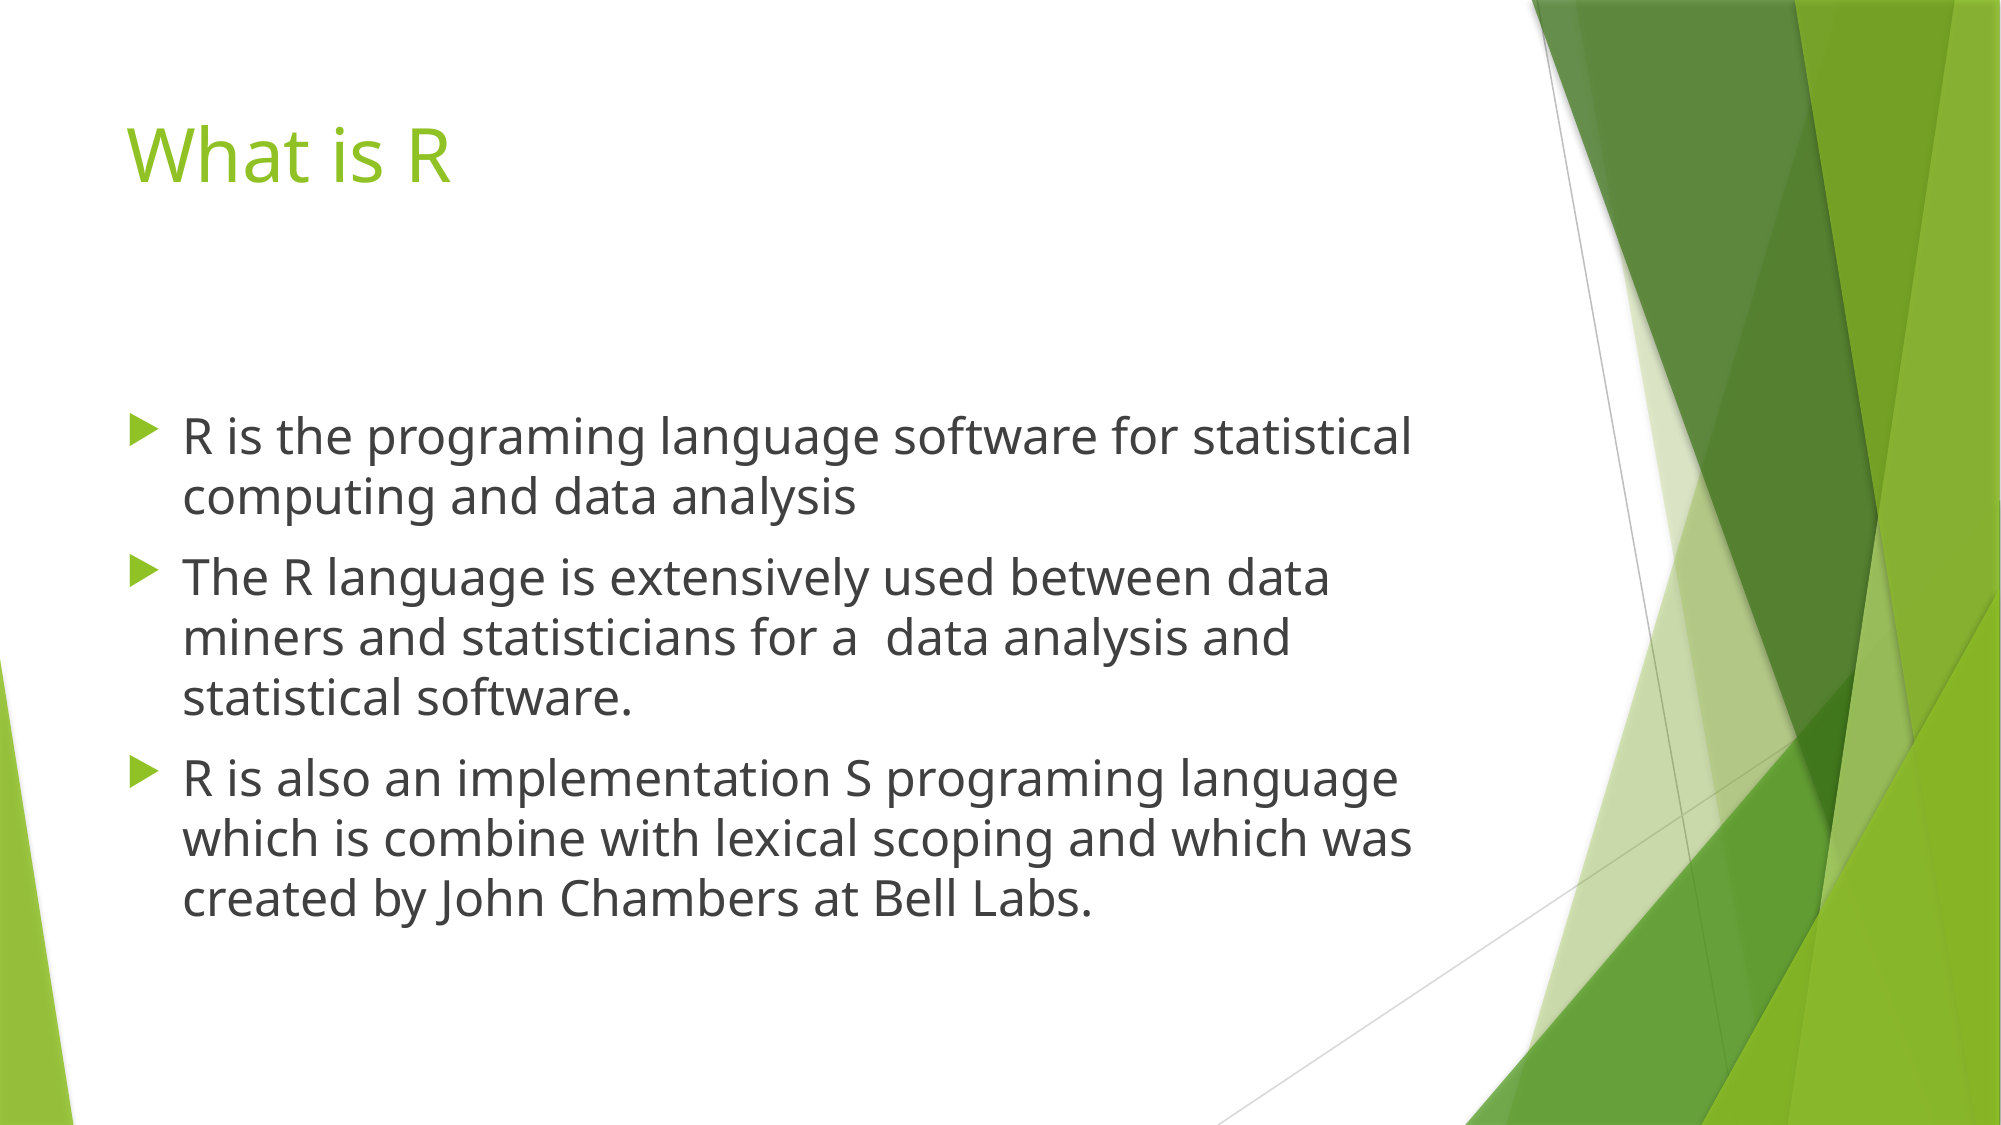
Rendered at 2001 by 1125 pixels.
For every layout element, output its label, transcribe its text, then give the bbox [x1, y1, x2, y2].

title What is R [111, 99, 1522, 317]
list R is the programing language software for statistical computing and data analysis The R language is extensively used between data miners and statisticians for a data analysis and statistical software. R is also an implementation S programing language which is combine with lexical scoping and which was created by John Chambers at Bell Labs. [111, 397, 1522, 1125]
